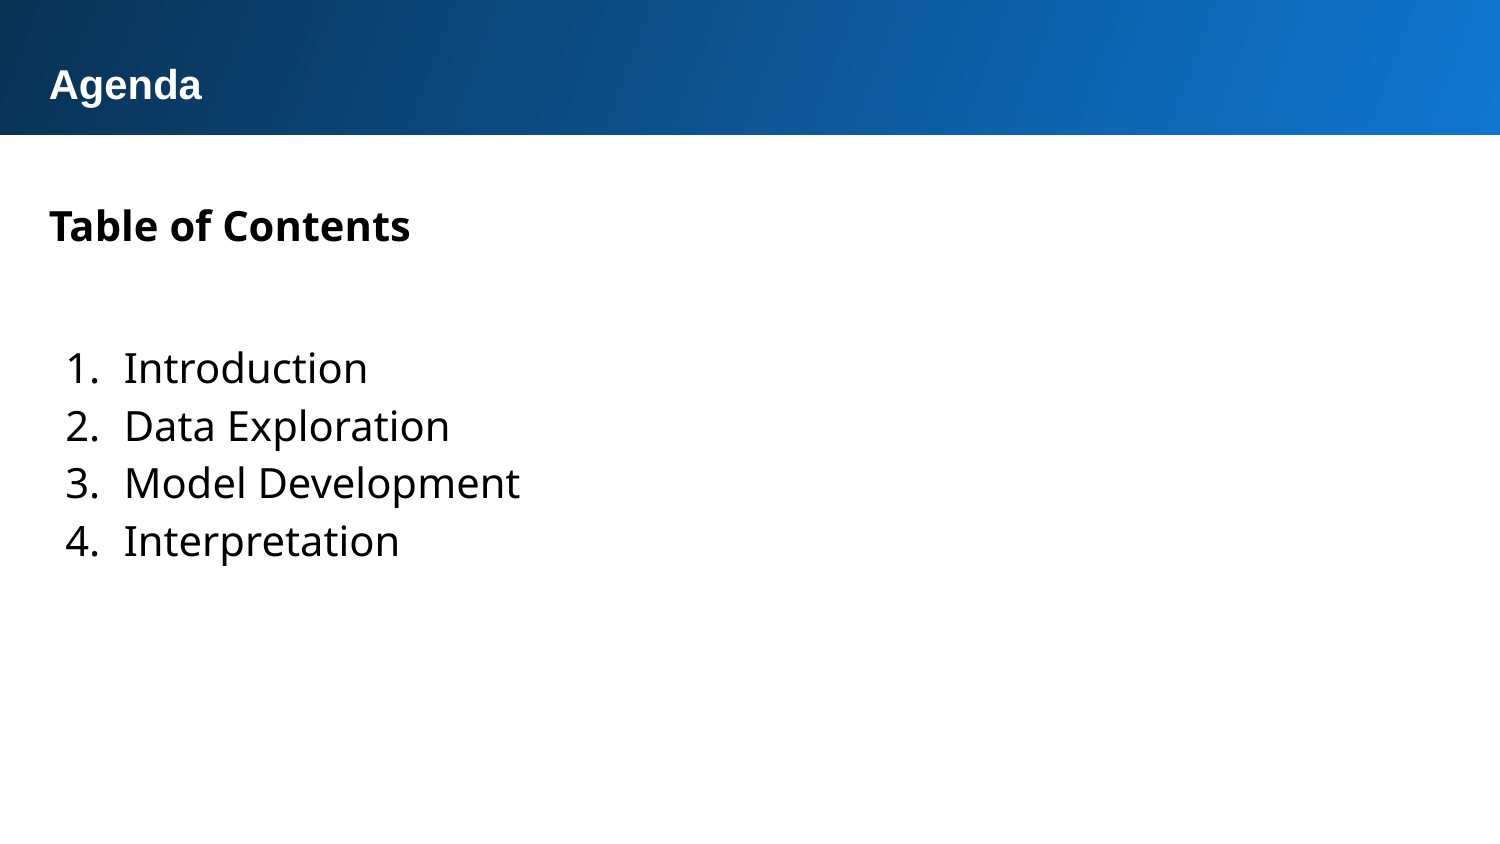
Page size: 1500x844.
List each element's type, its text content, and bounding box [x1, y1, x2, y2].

text_box Introduction Data Exploration Model Development Interpretation [33, 319, 930, 580]
text_box [0, 0, 1500, 135]
text_box Table of Contents [33, 177, 1439, 266]
text_box Agenda [33, 43, 1439, 124]
